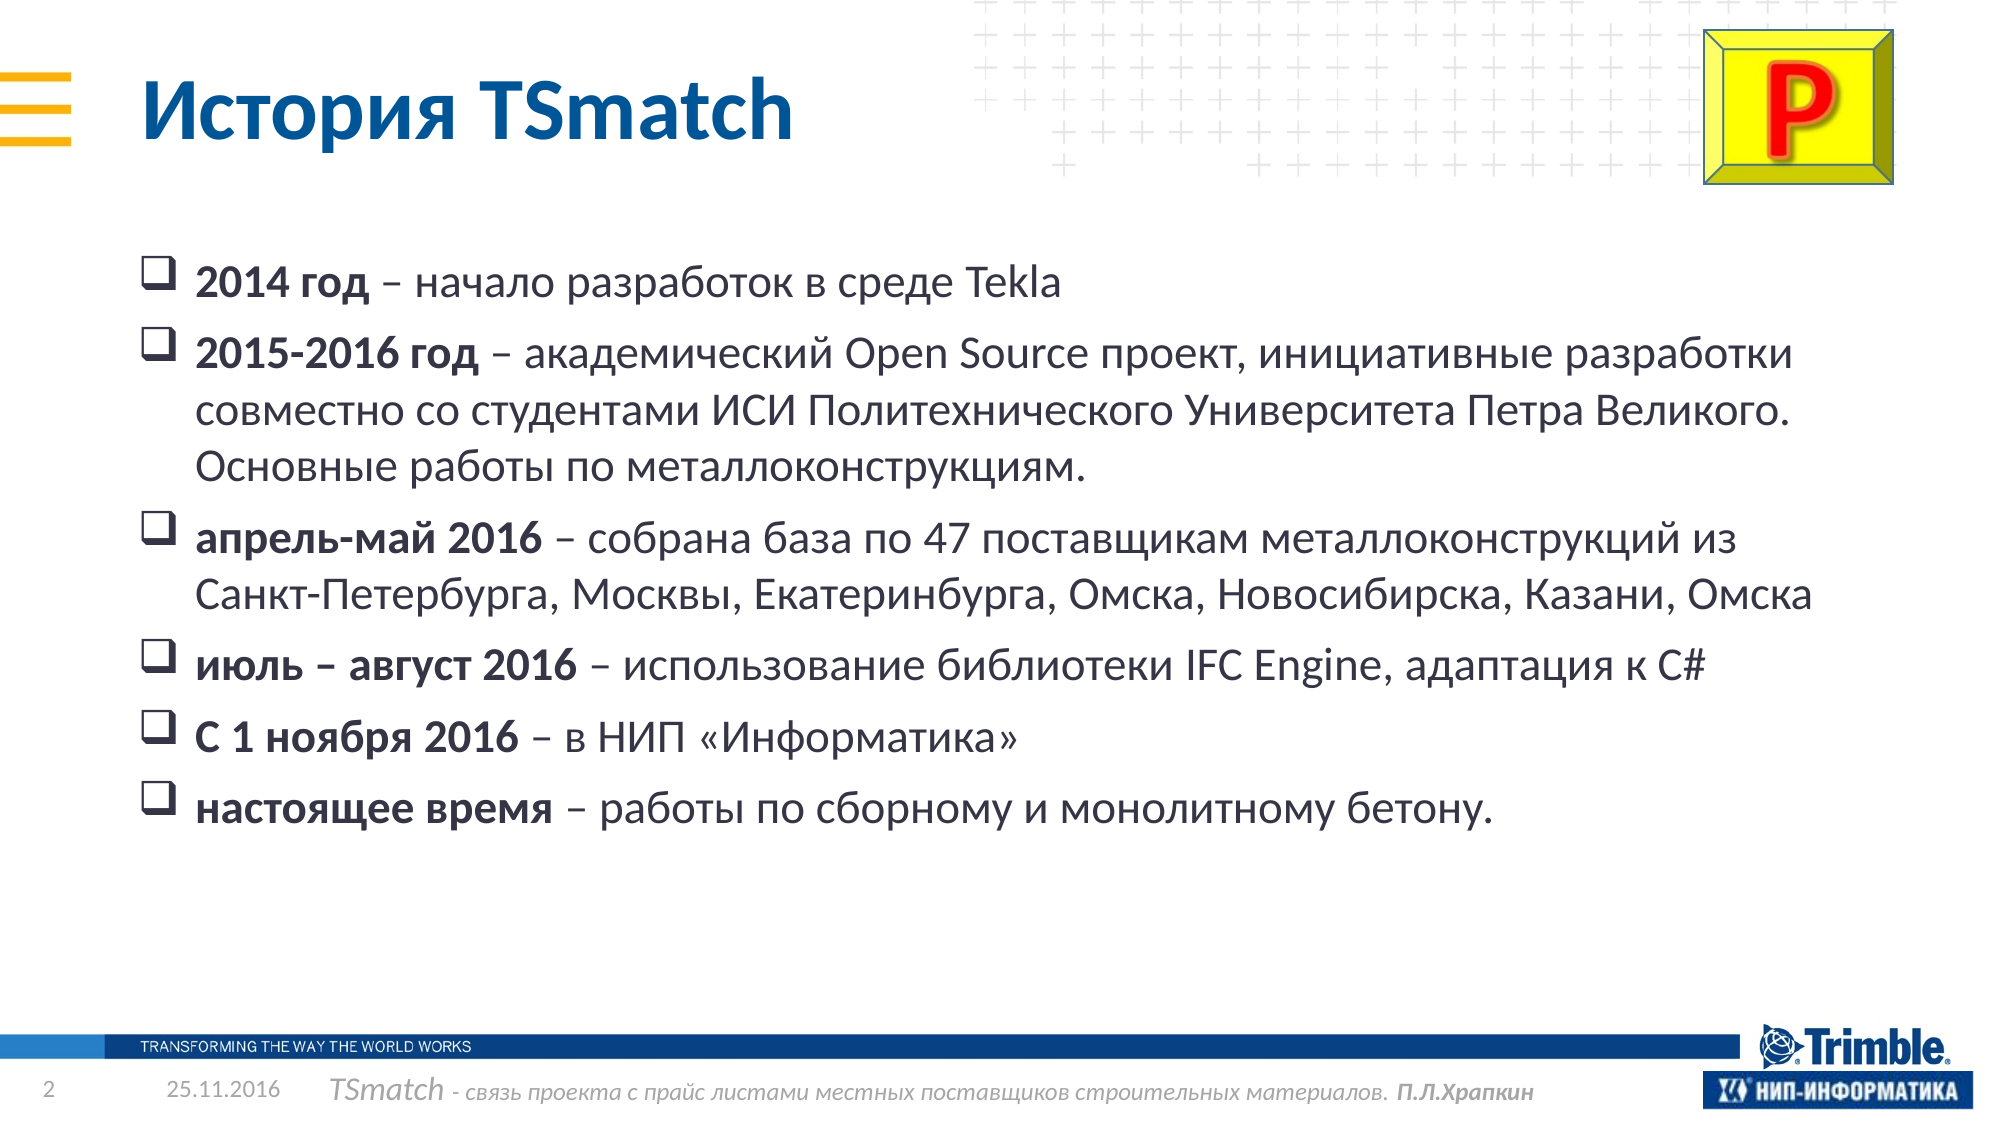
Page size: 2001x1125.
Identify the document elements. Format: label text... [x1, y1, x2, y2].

footer TSmatch - связь проекта с прайс листами местных поставщиков строительных материалов. П.Л.Храпкин [313, 1059, 1557, 1119]
picture [0, 0, 2001, 1125]
title История TSmatch [125, 47, 1703, 182]
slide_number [151, 1065, 355, 1125]
slide_number 2 [27, 1065, 125, 1125]
list 2014 год – начало разработок в среде Tekla 2015-2016 год – академический Open Source проект, инициативные разработки совместно со студентами ИСИ Политехнического Университета Петра Великого. Основные работы по металлоконструкциям. апрель-май 2016 – собрана база по 47 поставщикам металлоконструкций из Санкт-Петербурга, Москвы, Екатеринбурга, Омска, Новосибирска, Казани, Омска июль – август 2016 – использование библиотеки IFC Engine, адаптация к С# С 1 ноября 2016 – в НИП «Информатика» настоящее время – работы по сборному и монолитному бетону. [122, 203, 1874, 880]
